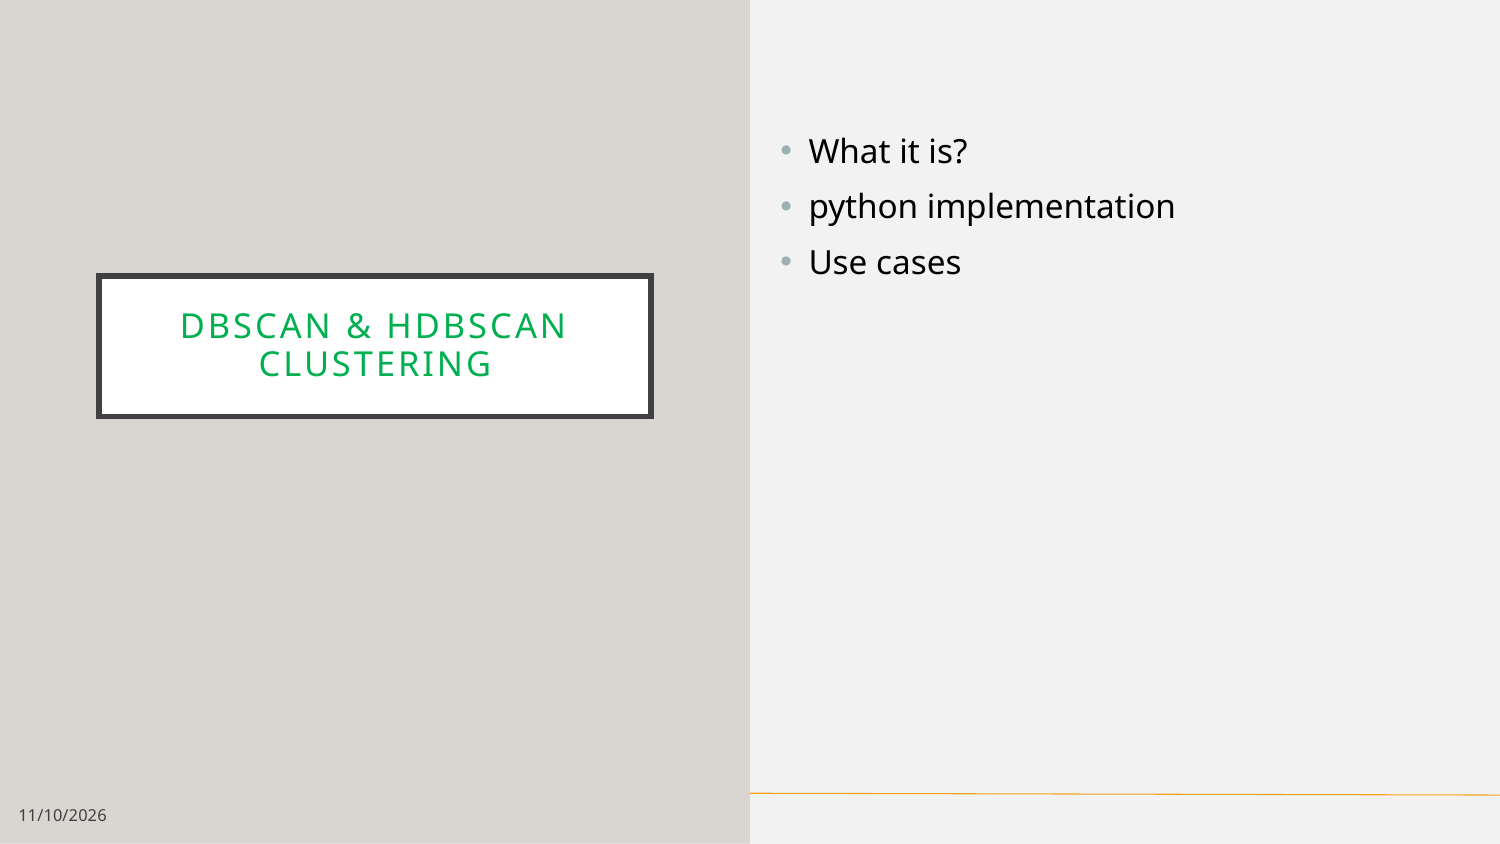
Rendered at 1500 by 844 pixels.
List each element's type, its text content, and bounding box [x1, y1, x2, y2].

list What it is? python implementation Use cases [765, 122, 1489, 781]
title DBSCAN & HDBSCAn Clustering [96, 273, 654, 419]
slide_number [0, 796, 122, 837]
